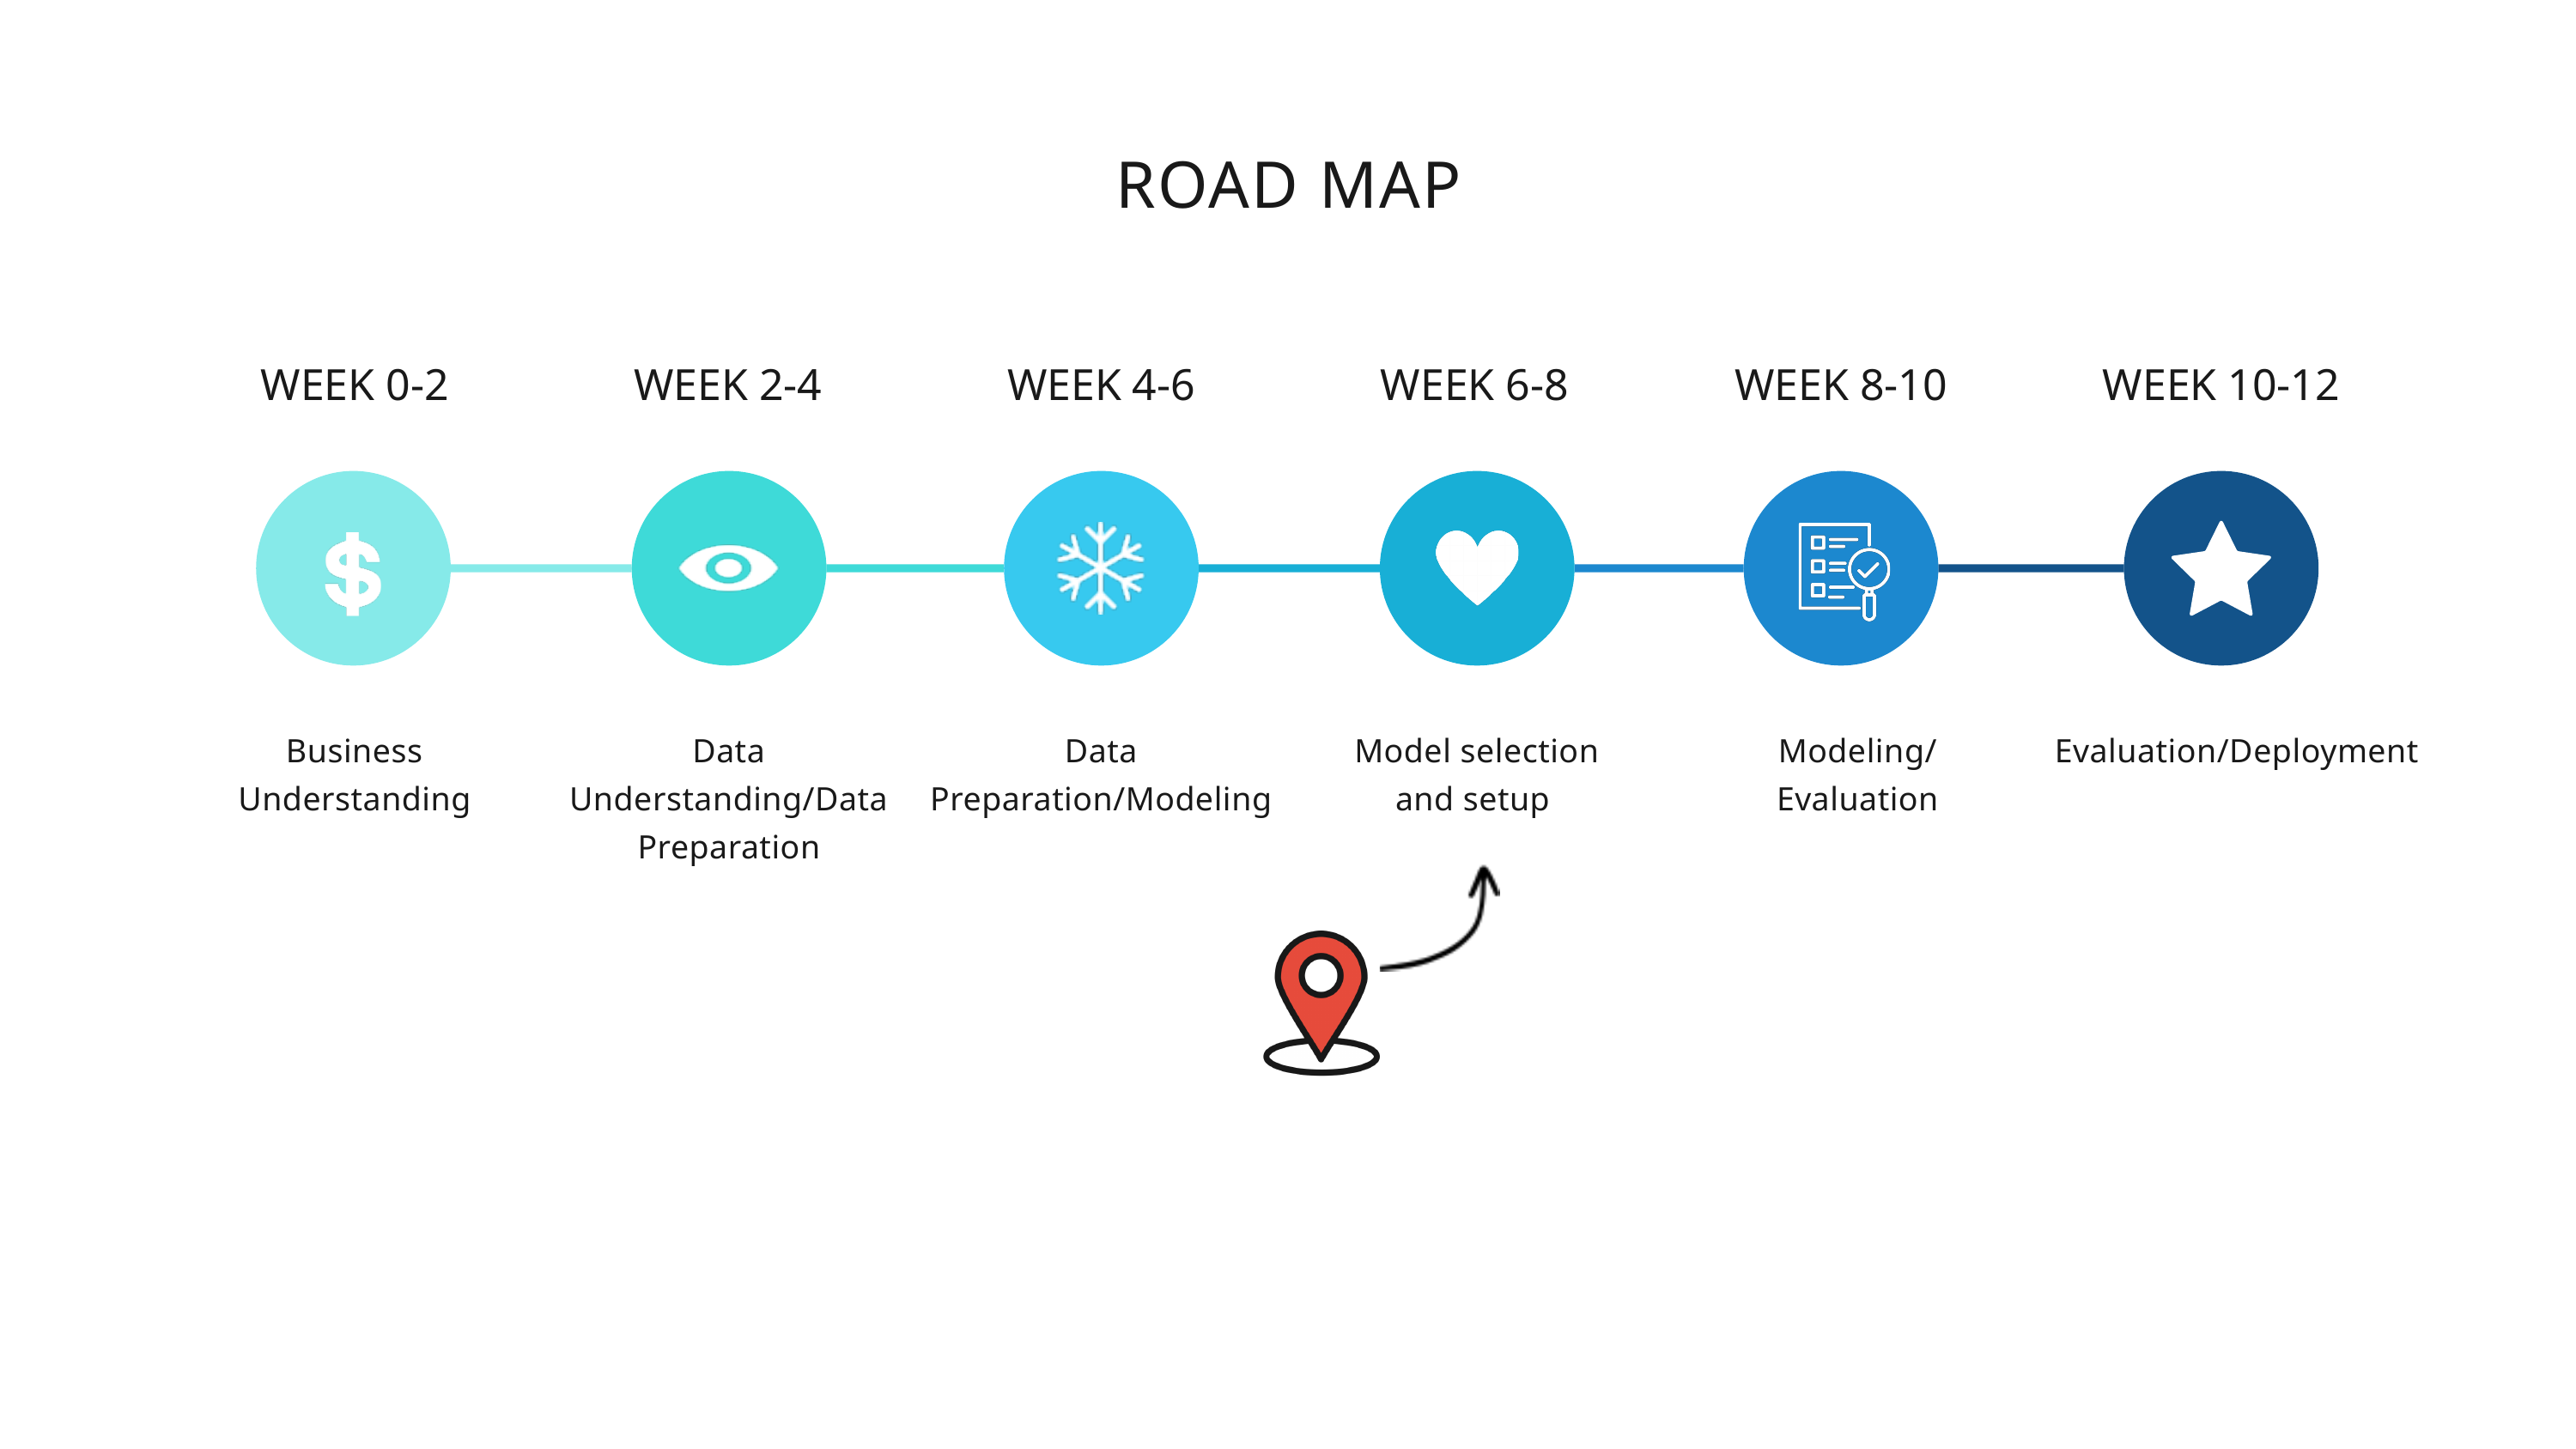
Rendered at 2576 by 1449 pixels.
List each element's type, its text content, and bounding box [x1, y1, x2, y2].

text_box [2123, 470, 2319, 666]
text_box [1743, 470, 1939, 666]
text_box WEEK 8-10 [1697, 353, 1985, 409]
text_box [1263, 931, 1380, 1081]
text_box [1379, 470, 1575, 666]
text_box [2171, 520, 2272, 616]
text_box WEEK 6-8 [1330, 353, 1619, 409]
text_box Model selection and setup [1333, 720, 1621, 866]
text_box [255, 470, 452, 666]
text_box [461, 144, 2115, 290]
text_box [631, 470, 827, 666]
text_box WEEK 4-6 [957, 353, 1246, 409]
text_box WEEK 10-12 [2077, 353, 2366, 409]
text_box Modeling/Evaluation [1697, 720, 2019, 817]
text_box Evaluation/Deployment [2051, 720, 2432, 818]
text_box WEEK 0-2 [210, 353, 499, 409]
text_box [1379, 866, 1500, 972]
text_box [1003, 470, 1200, 666]
text_box Business Understanding [210, 720, 499, 817]
text_box Data Preparation/Modeling [928, 720, 1274, 866]
text_box Data Understanding/Data Preparation [541, 720, 917, 866]
text_box WEEK 2-4 [584, 353, 872, 409]
